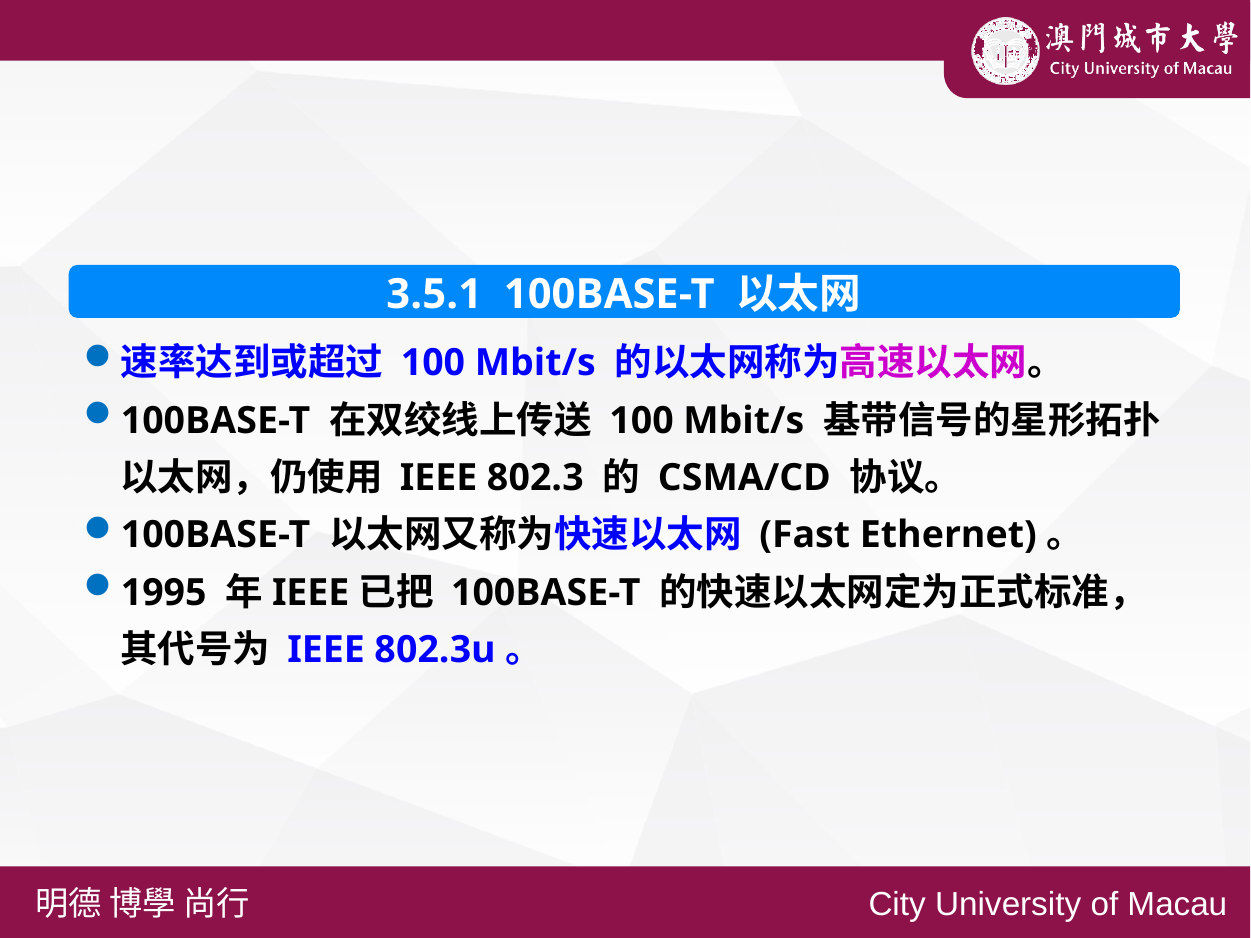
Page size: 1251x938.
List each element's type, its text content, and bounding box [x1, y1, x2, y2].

picture [1048, 59, 1232, 80]
text_box 3.5.1 100BASE-T 以太网 [371, 259, 877, 318]
text_box [68, 264, 371, 318]
text_box 速率达到或超过 100 Mbit/s 的以太网称为高速以太网。 100BASE-T 在双绞线上传送 100 Mbit/s 基带信号的星形拓扑以太网，仍使用 IEEE 802.3 的 CSMA/CD 协议。 100BASE-T 以太网又称为快速以太网 (Fast Ethernet)。 1995 年IEEE已把 100BASE-T 的快速以太网定为正式标准，其代号为 IEEE 802.3u。 [68, 318, 1194, 678]
picture [1043, 21, 1238, 55]
text_box [877, 264, 1180, 318]
picture [0, 61, 1251, 866]
